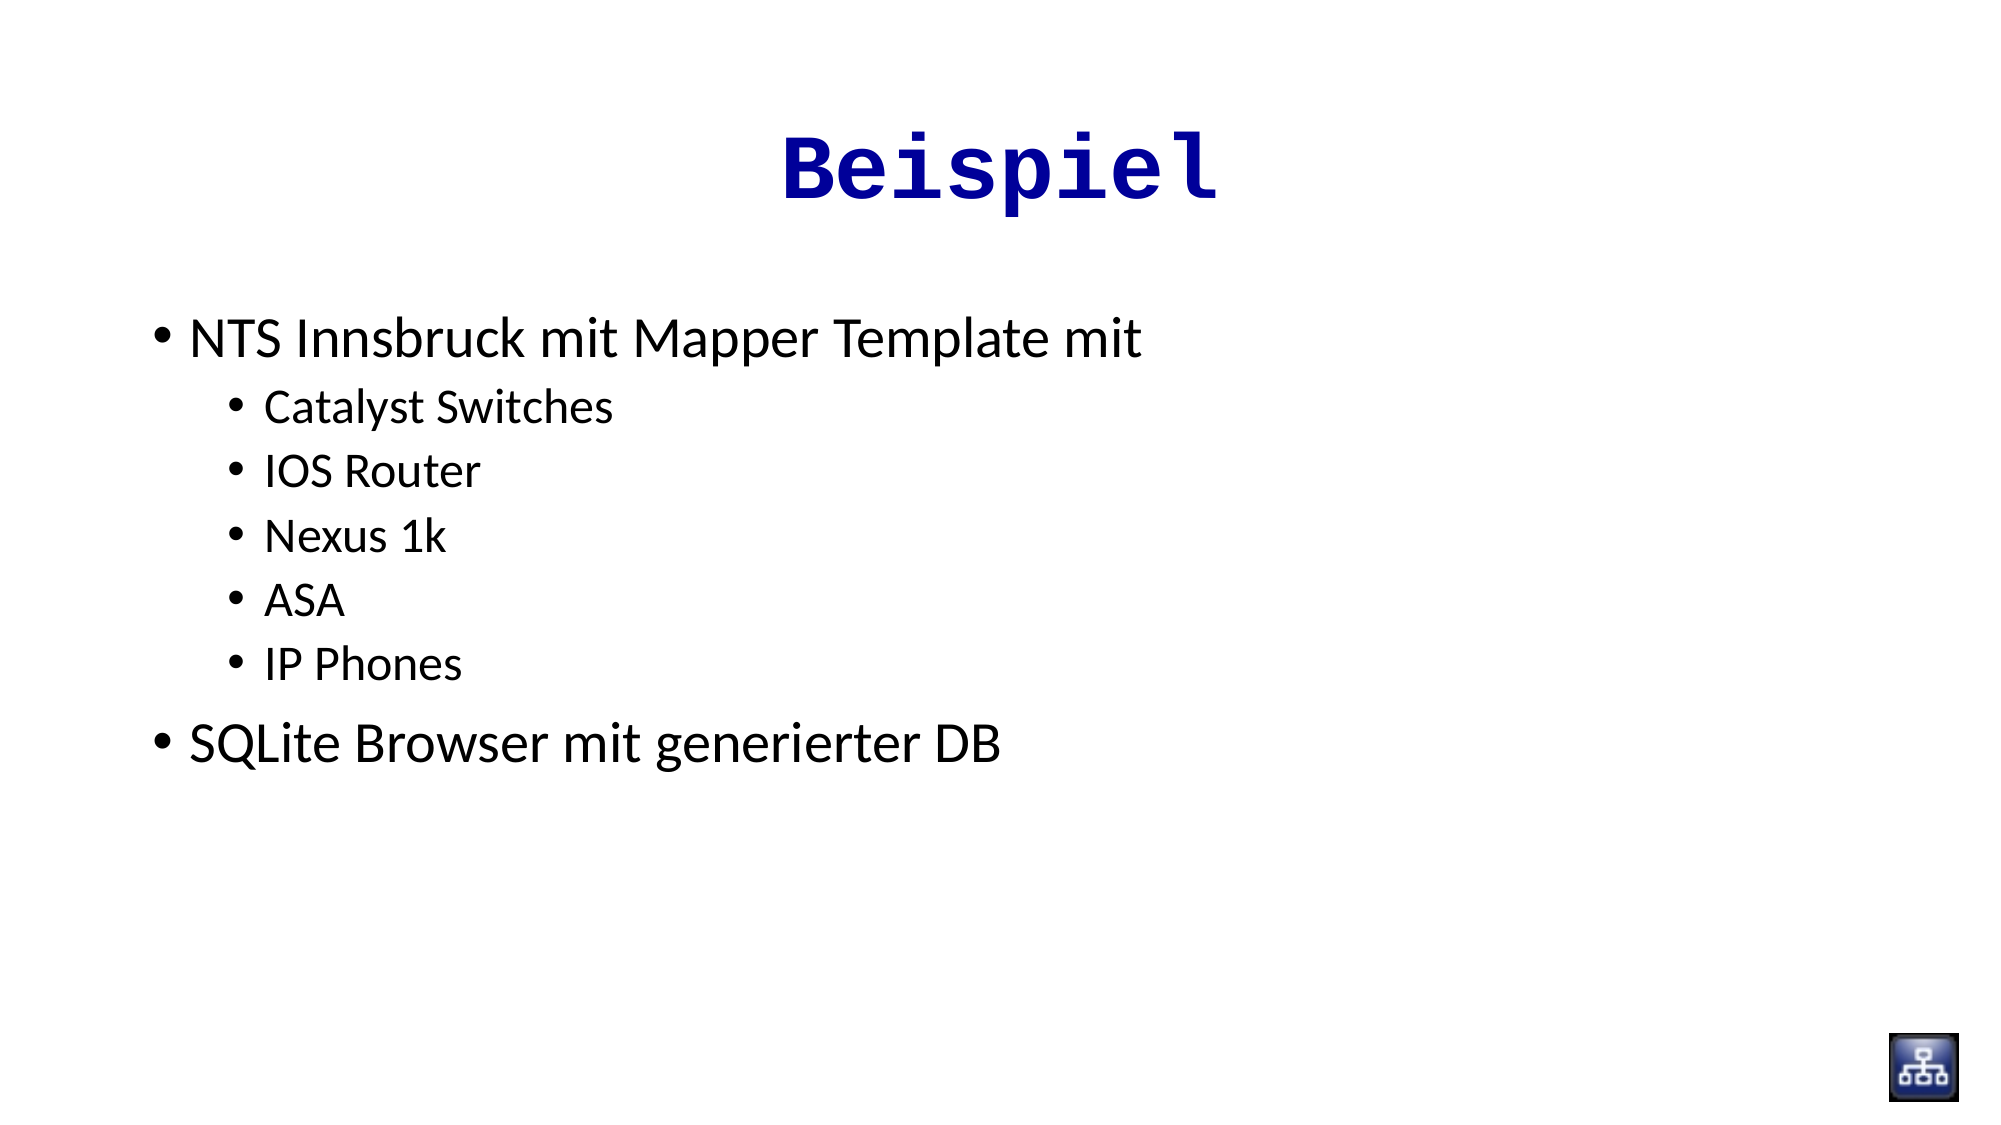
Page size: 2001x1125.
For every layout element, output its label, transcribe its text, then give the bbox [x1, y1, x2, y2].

list NTS Innsbruck mit Mapper Template mit Catalyst Switches IOS Router Nexus 1k ASA IP Phones SQLite Browser mit generierter DB [137, 299, 1863, 1014]
picture [1889, 1033, 1959, 1102]
title Beispiel [137, 59, 1863, 278]
